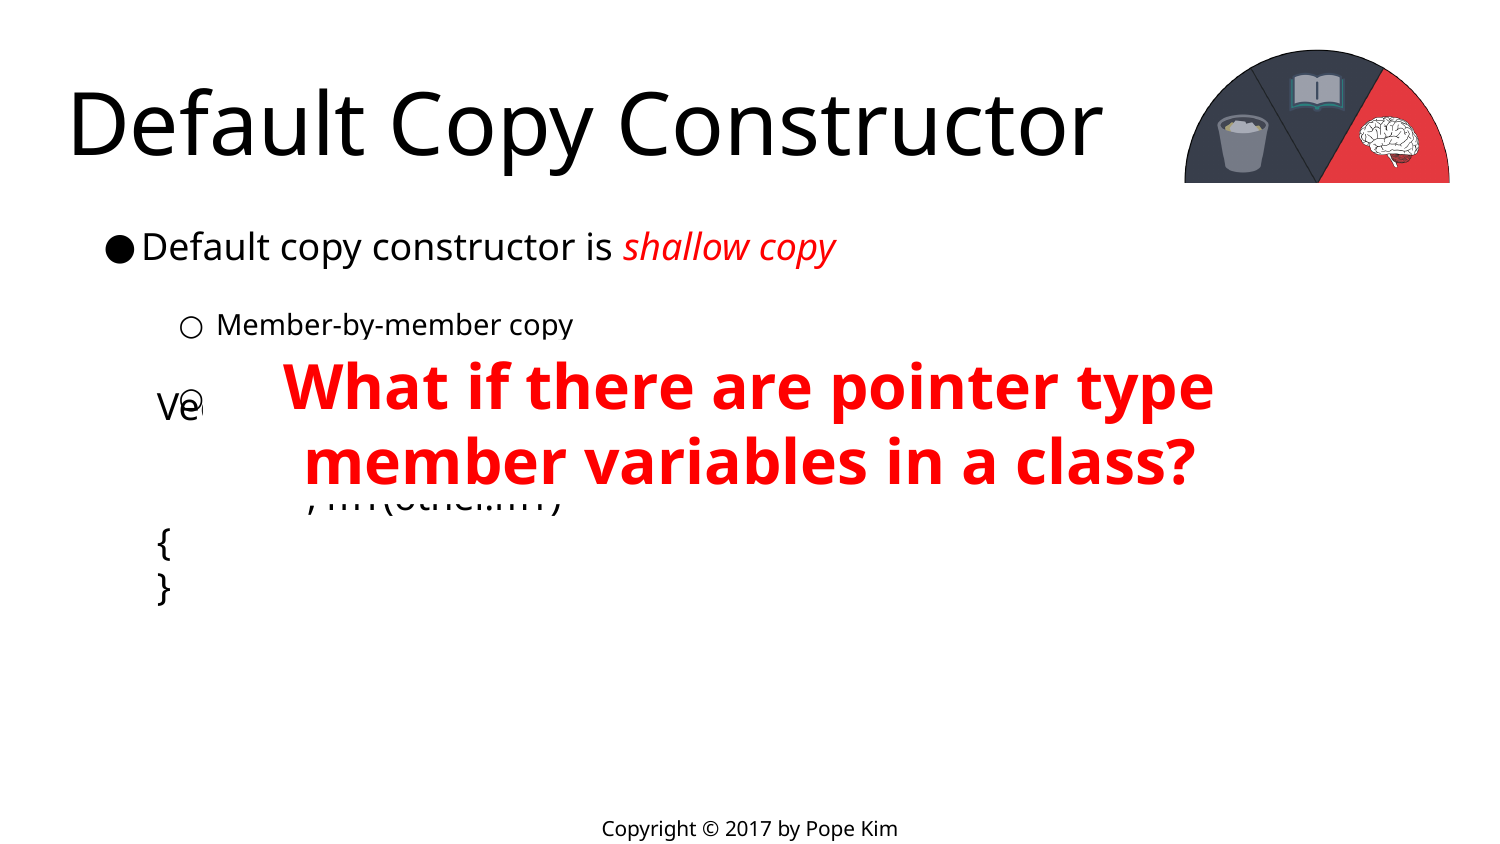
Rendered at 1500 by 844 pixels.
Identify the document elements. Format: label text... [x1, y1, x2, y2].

picture [1134, 0, 1500, 183]
text_box Vector(const Vector& other) : mX(other.mX) , mY(other.mY) { } [141, 362, 932, 629]
list Default copy constructor is shallow copy Member-by-member copy Each member is copied by value [51, 200, 1449, 347]
title Default Copy Constructor [51, 51, 1449, 189]
text_box What if there are pointer type member variables in a class? [202, 339, 1298, 505]
